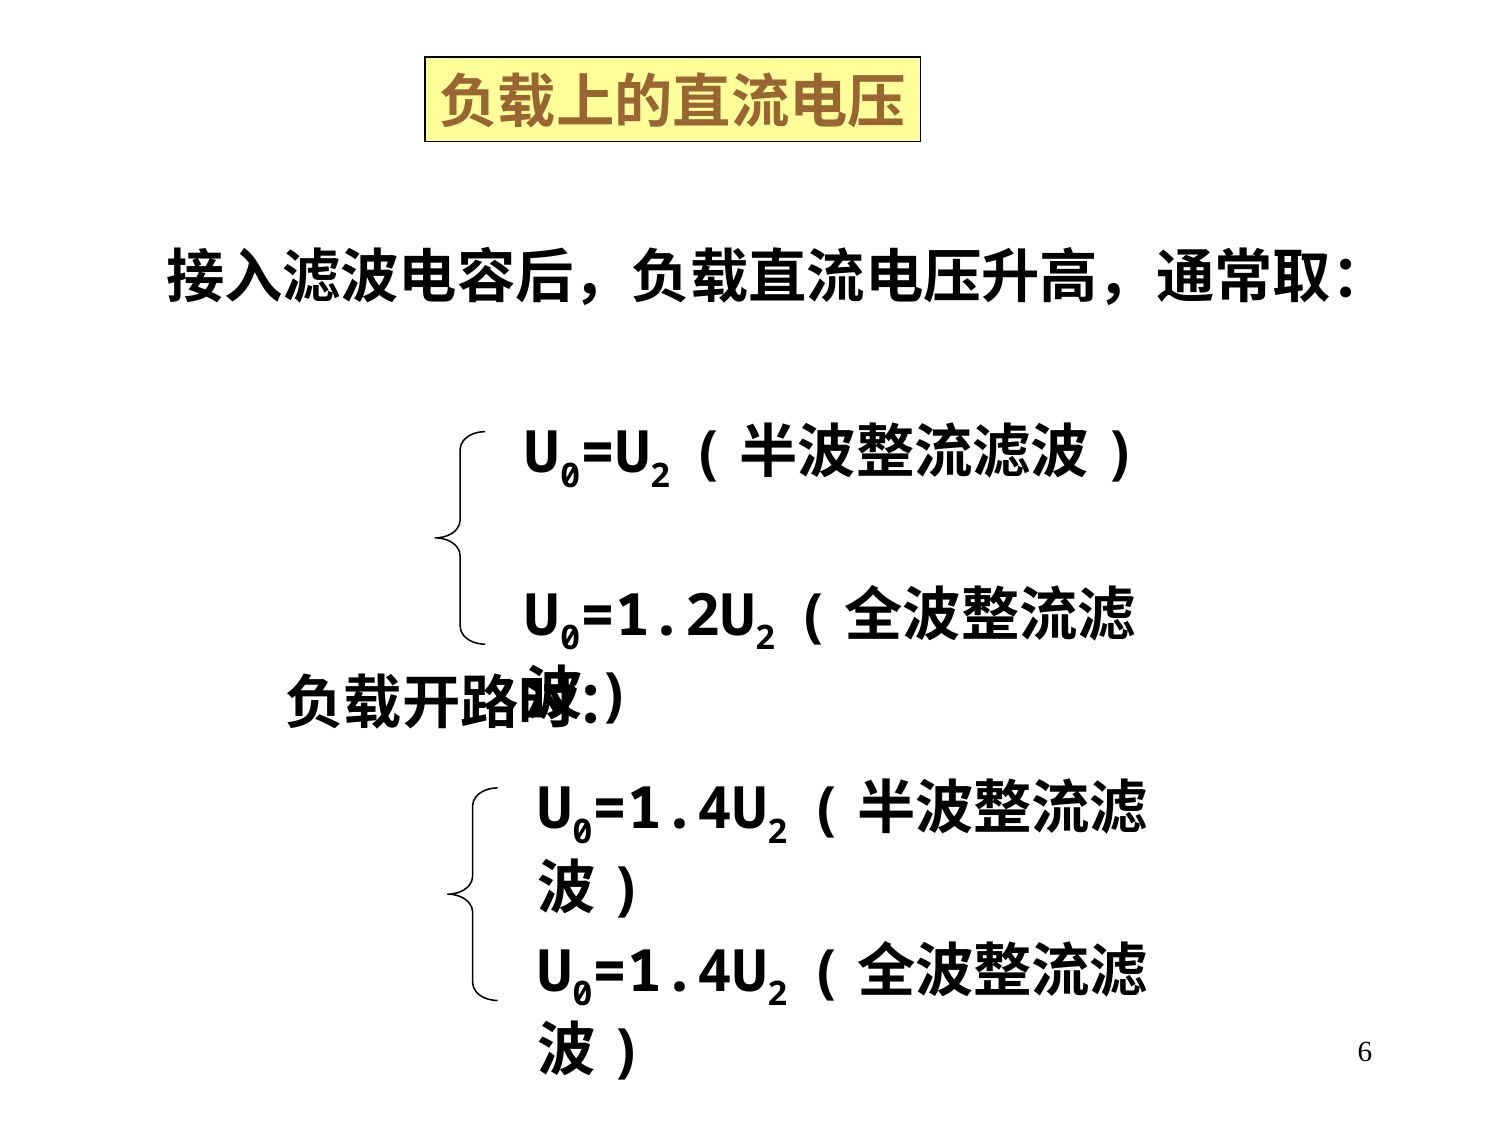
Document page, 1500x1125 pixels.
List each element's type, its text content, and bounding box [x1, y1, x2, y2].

text_box 负载开路时： [270, 658, 1122, 743]
text_box 负载上的直流电压 [425, 56, 921, 142]
slide_number 6 [1074, 1024, 1388, 1101]
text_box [447, 762, 1261, 1011]
text_box 接入滤波电容后，负载直流电压升高，通常取： [151, 231, 1405, 317]
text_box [434, 406, 1248, 655]
